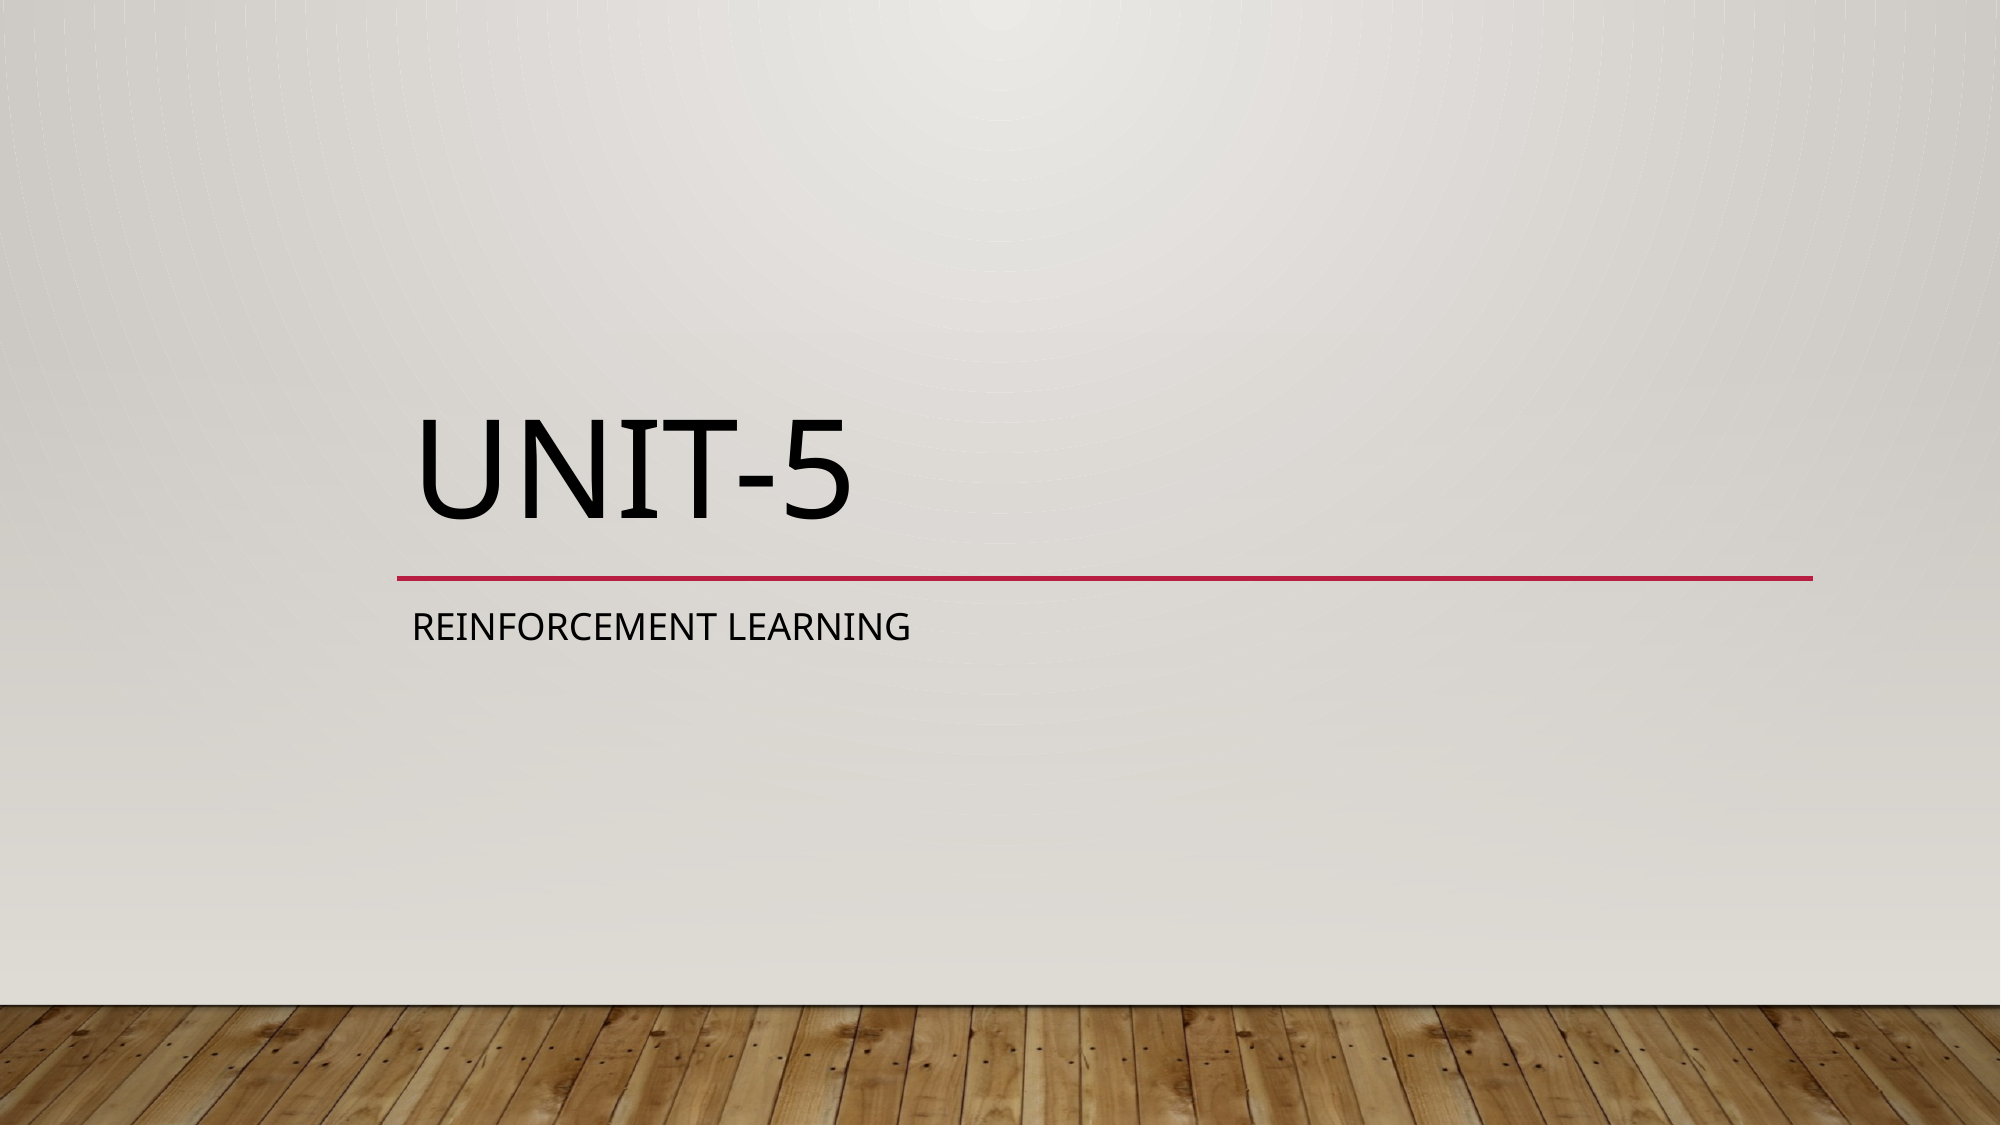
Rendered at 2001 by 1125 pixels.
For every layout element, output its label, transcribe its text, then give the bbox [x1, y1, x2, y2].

subtitle Reinforcement Learning [396, 579, 1814, 740]
picture [0, 1005, 2000, 1125]
title Unit-5 [396, 131, 1814, 549]
